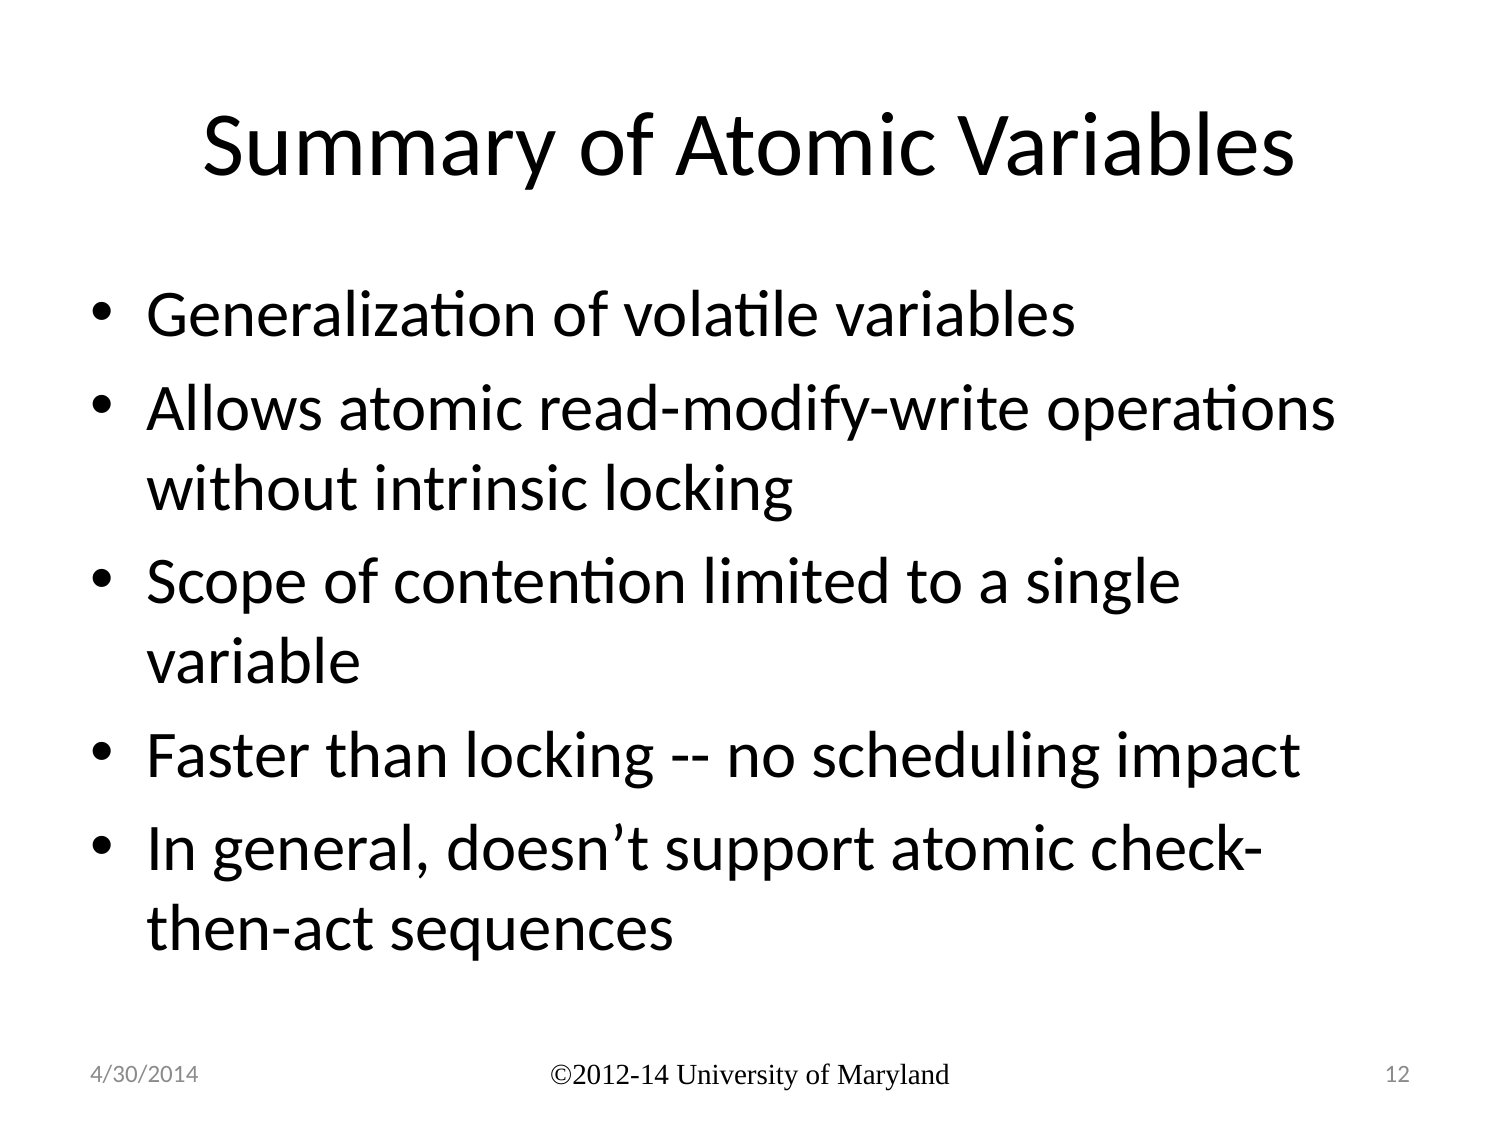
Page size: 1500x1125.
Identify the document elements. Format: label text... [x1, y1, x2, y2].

footer ©2012-14 University of Maryland [512, 1042, 988, 1103]
title Summary of Atomic Variables [75, 45, 1425, 233]
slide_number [75, 1042, 425, 1103]
list Generalization of volatile variables Allows atomic read-modify-write operations without intrinsic locking Scope of contention limited to a single variable Faster than locking -- no scheduling impact In general, doesn’t support atomic check-then-act sequences [75, 262, 1425, 1005]
slide_number 12 [1074, 1042, 1425, 1103]
